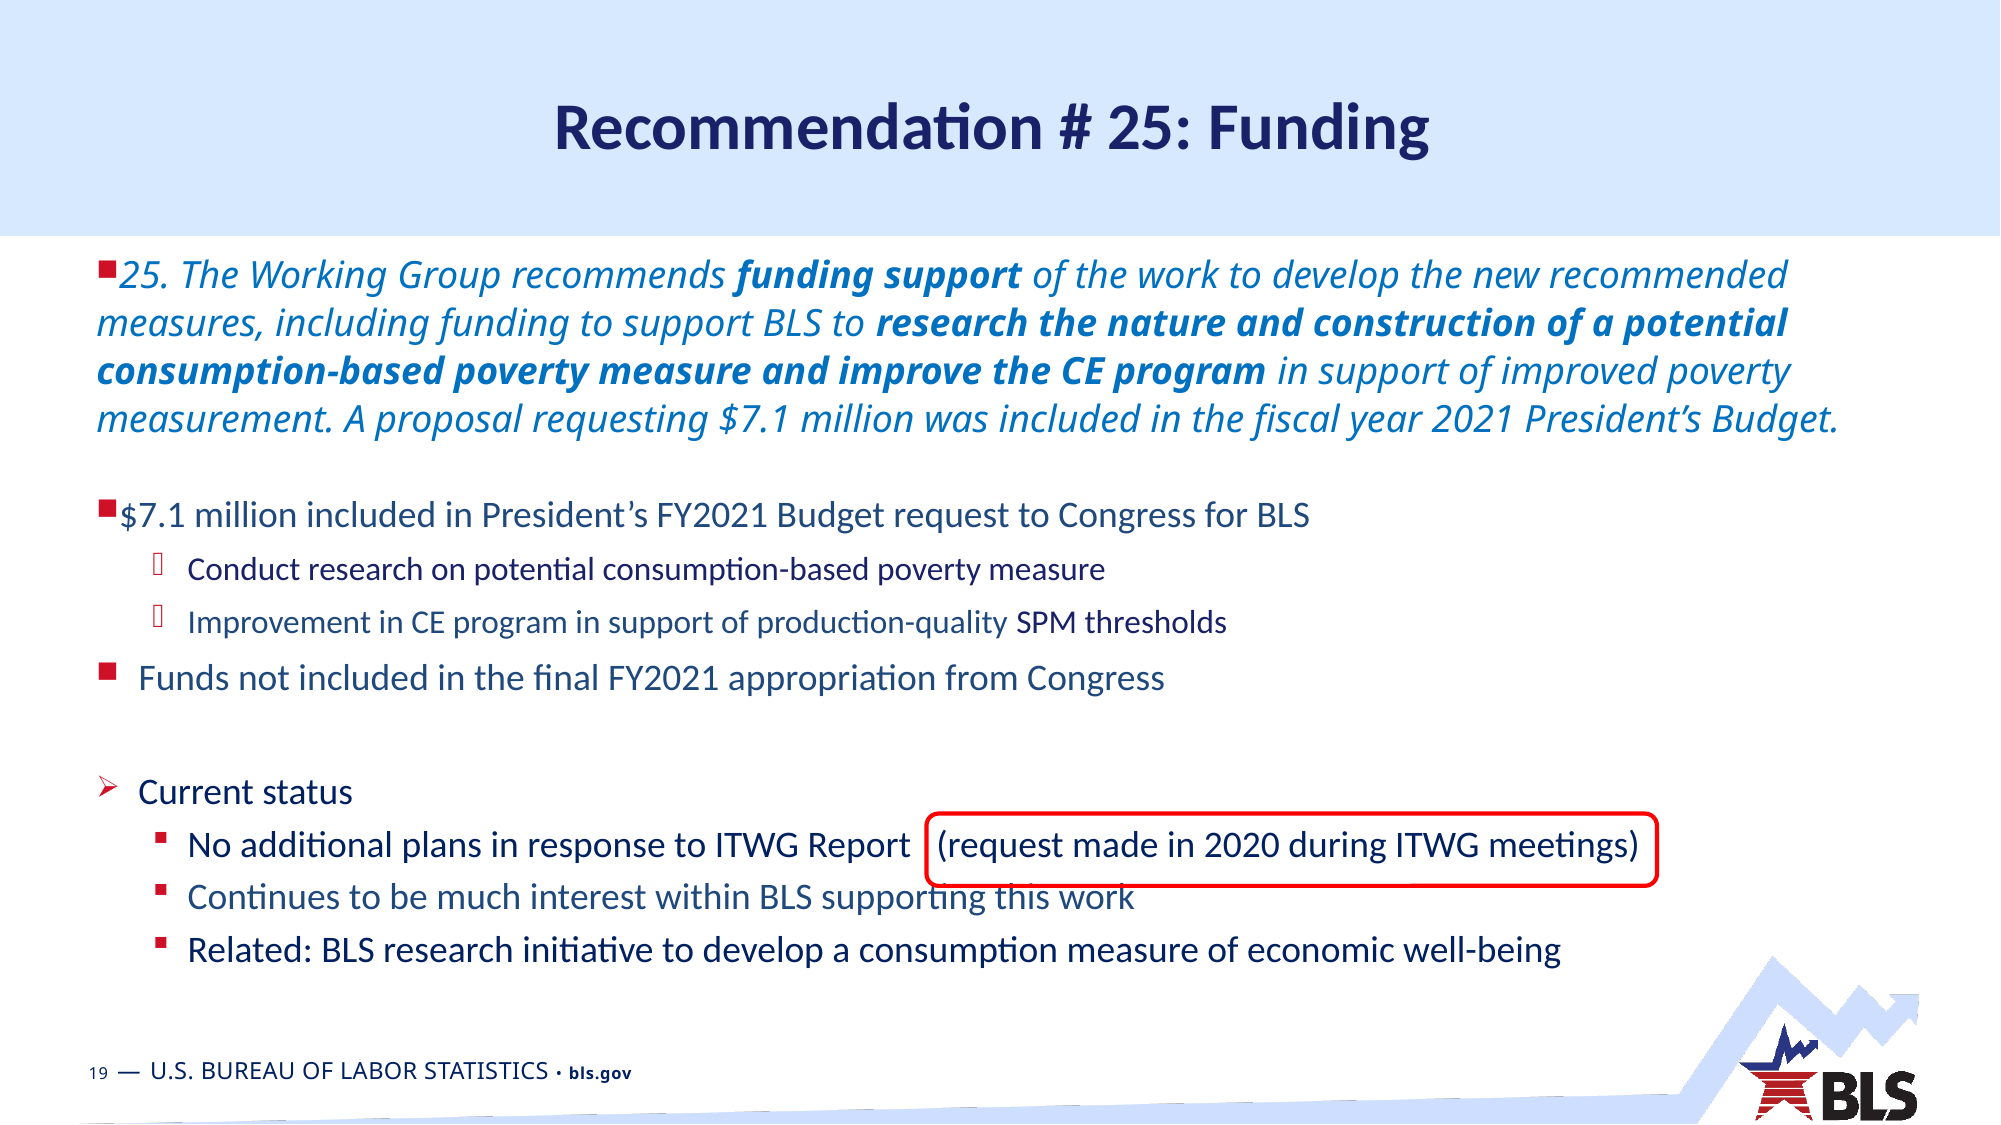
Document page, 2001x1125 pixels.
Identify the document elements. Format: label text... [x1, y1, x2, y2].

list 25. The Working Group recommends funding support of the work to develop the new recommended measures, including funding to support BLS to research the nature and construction of a potential consumption-based poverty measure and improve the CE program in support of improved poverty measurement. A proposal requesting $7.1 million was included in the fiscal year 2021 President’s Budget. $7.1 million included in President’s FY2021 Budget request to Congress for BLS Conduct research on potential consumption-based poverty measure Improvement in CE program in support of production-quality SPM thresholds Funds not included in the final FY2021 appropriation from Congress Current status No additional plans in response to ITWG Report (request made in 2020 during ITWG meetings) Continues to be much interest within BLS supporting this work Related: BLS research initiative to develop a consumption measure of economic well-being [80, 239, 1919, 1051]
title Recommendation # 25: Funding [80, 74, 1919, 208]
text_box [924, 811, 1660, 888]
picture [79, 956, 1919, 1124]
